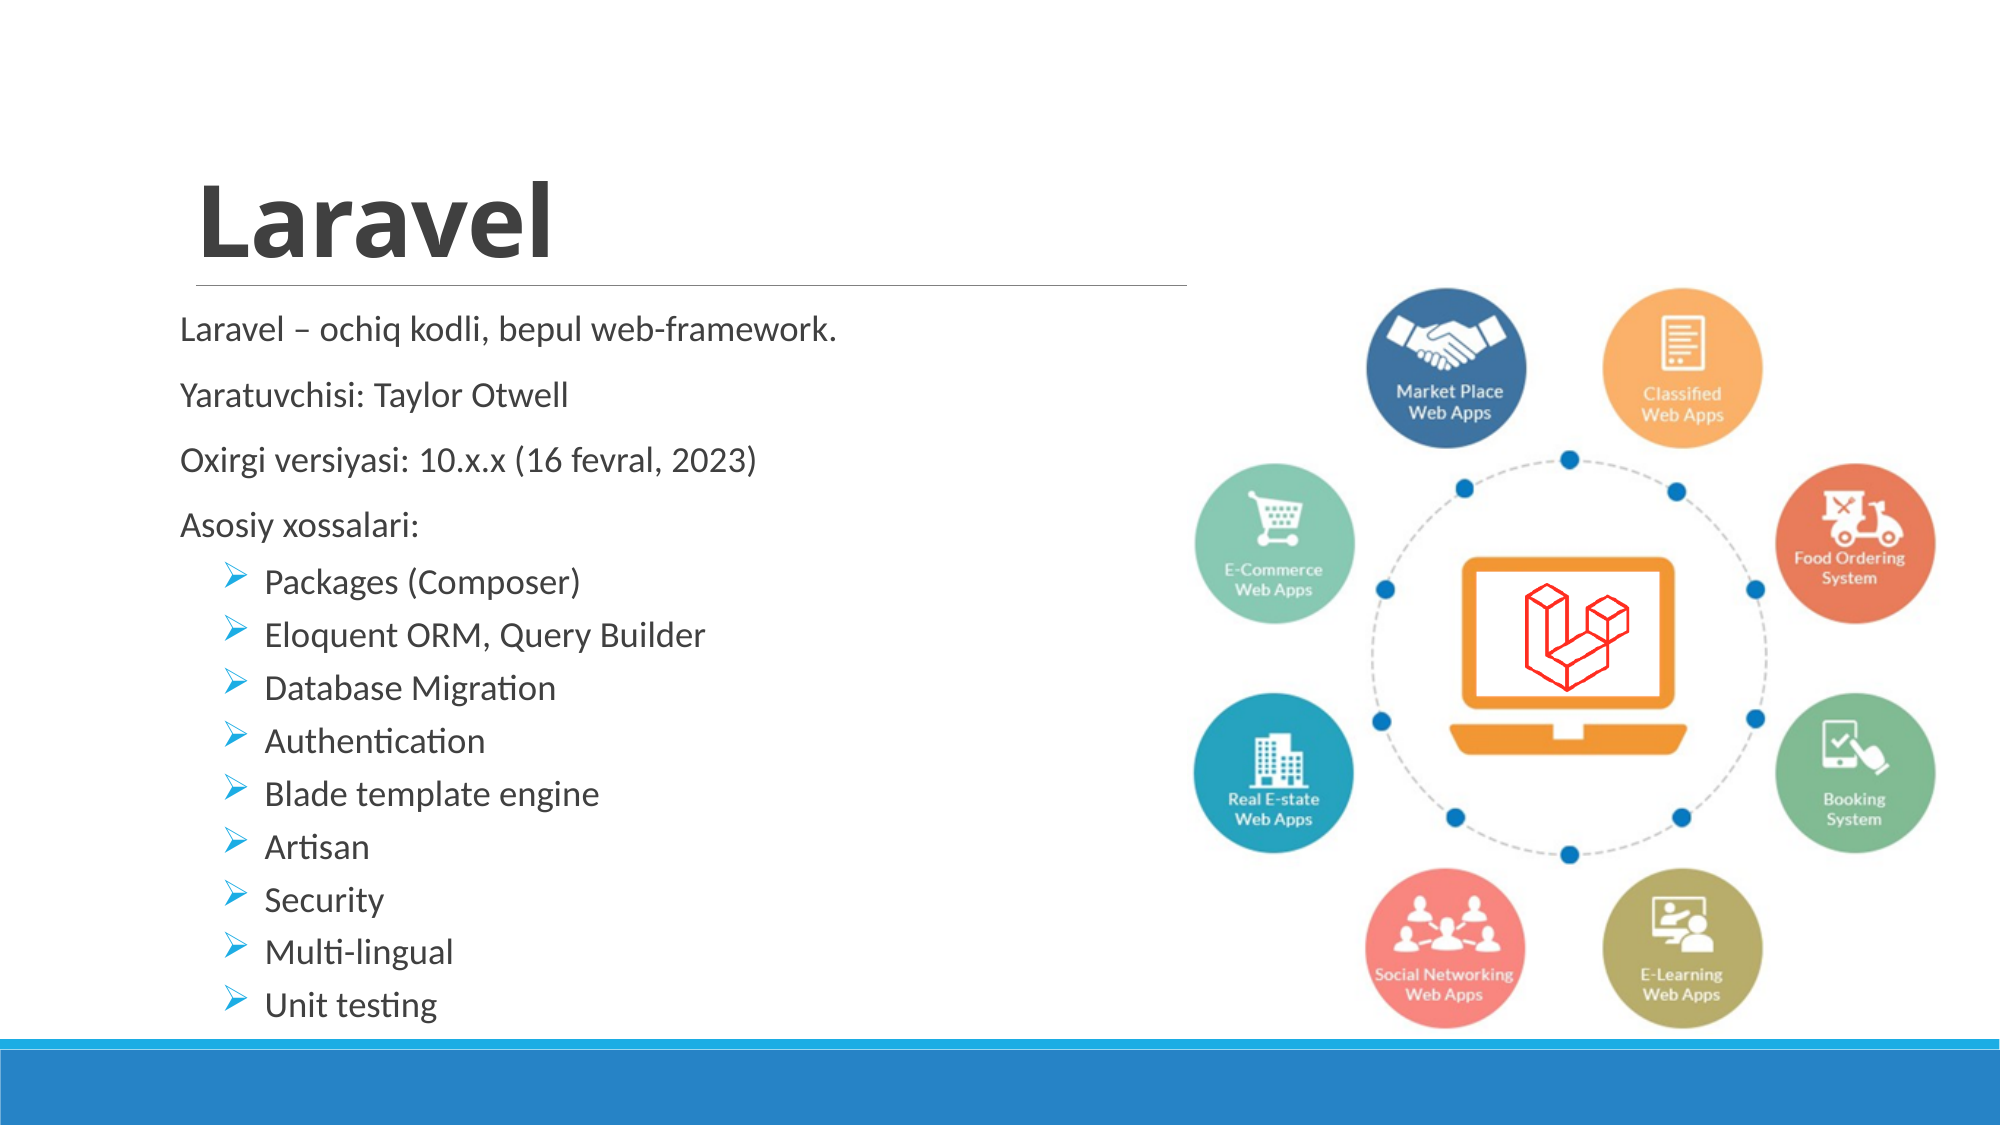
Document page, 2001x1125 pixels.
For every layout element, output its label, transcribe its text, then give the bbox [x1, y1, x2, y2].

picture [1186, 285, 1948, 1039]
title Laravel [180, 47, 1830, 285]
list Laravel – ochiq kodli, bepul web-framework. Yaratuvchisi: Taylor Otwell Oxirgi versiyasi: 10.x.x (16 fevral, 2023) Asosiy xossalari: Packages (Composer) Eloquent ORM, Query Builder Database Migration Authentication Blade template engine Artisan Security Multi-lingual Unit testing [180, 302, 1161, 1039]
